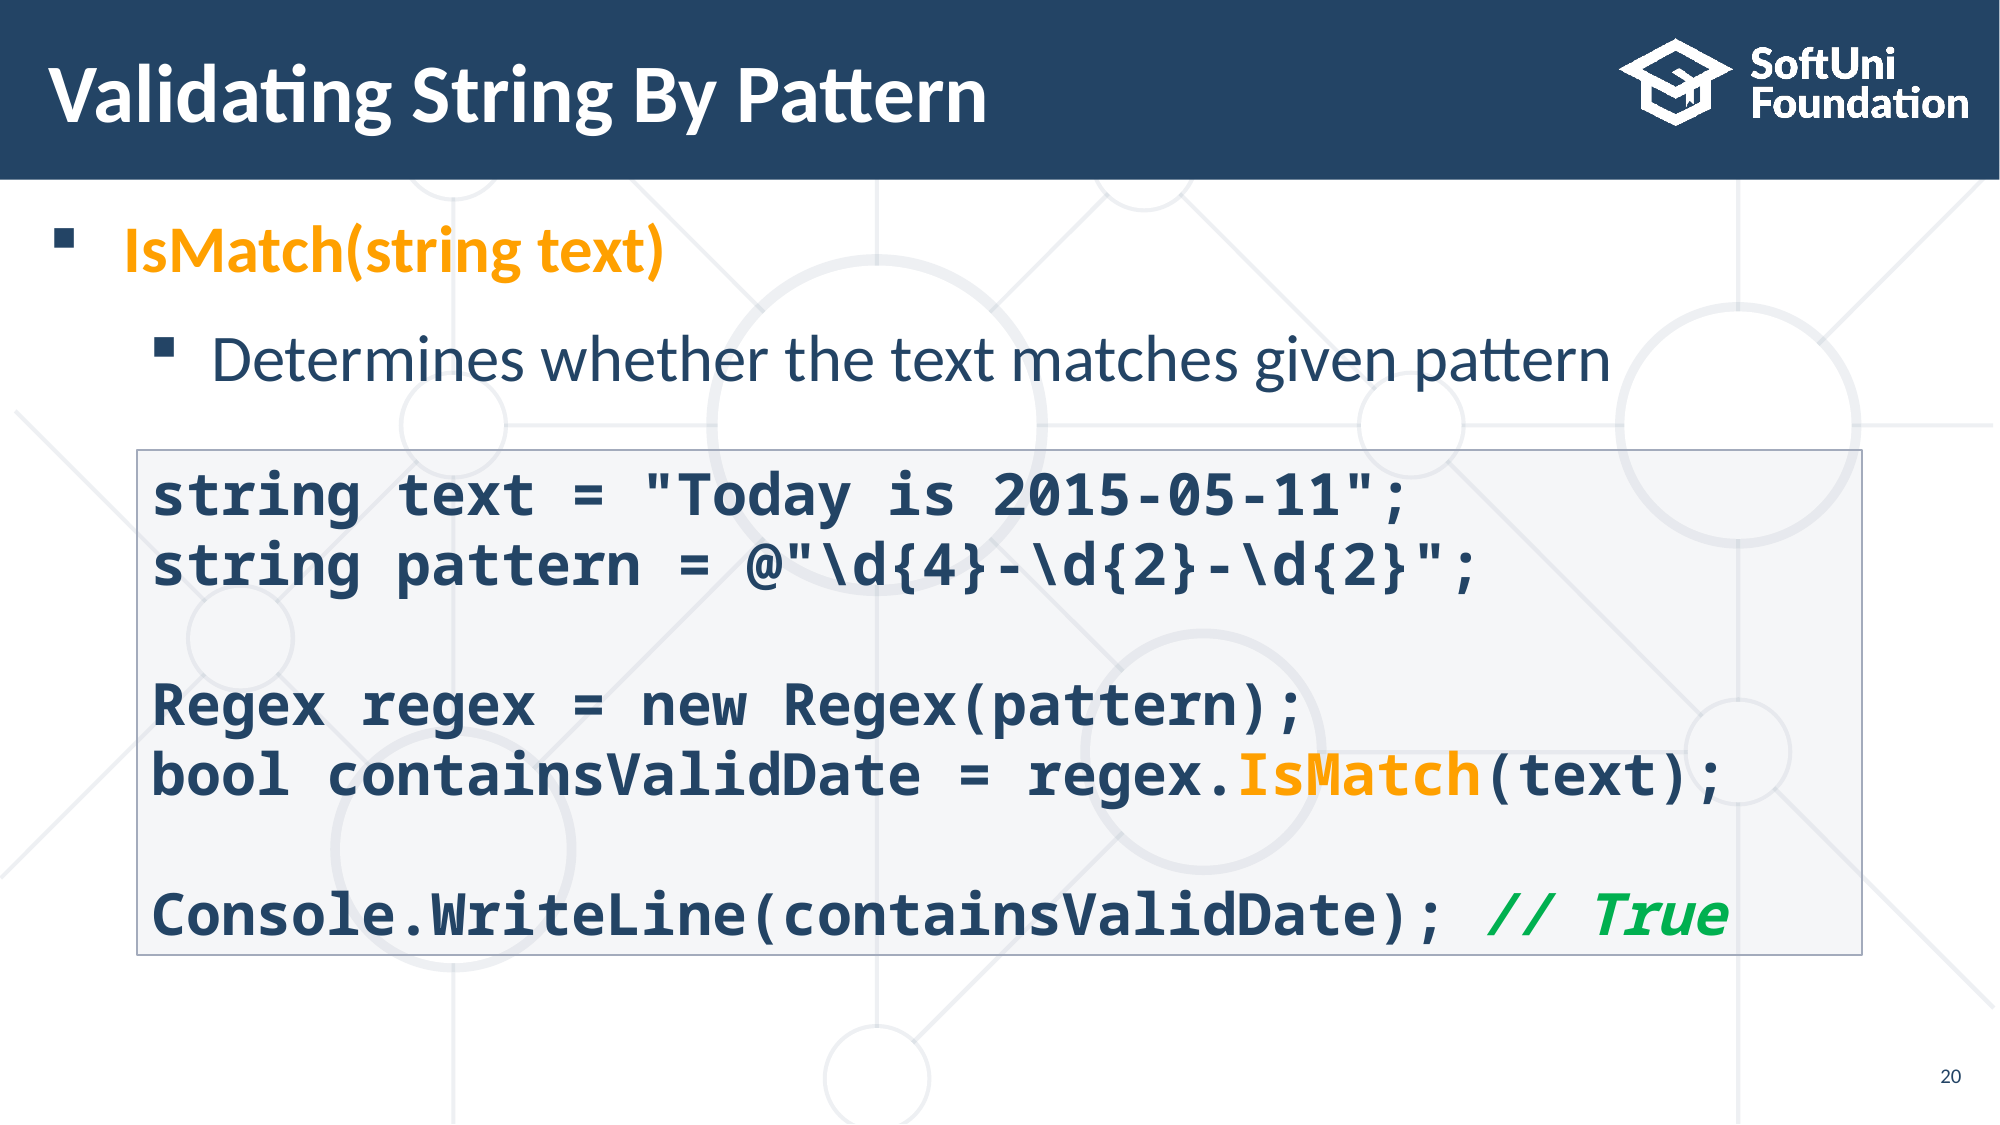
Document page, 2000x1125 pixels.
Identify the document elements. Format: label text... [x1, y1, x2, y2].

picture [1618, 38, 1968, 126]
title Validating String By Pattern [31, 16, 1591, 162]
text_box string text = "Today is 2015-05-11"; string pattern = @"\d{4}-\d{2}-\d{2}"; Regex regex = new Regex(pattern); bool containsValidDate = regex.IsMatch(text); Console.WriteLine(containsValidDate); // True [137, 450, 1863, 955]
slide_number 20 [1896, 1049, 1968, 1101]
list IsMatch(string text) Determines whether the text matches given pattern [31, 196, 1970, 1071]
